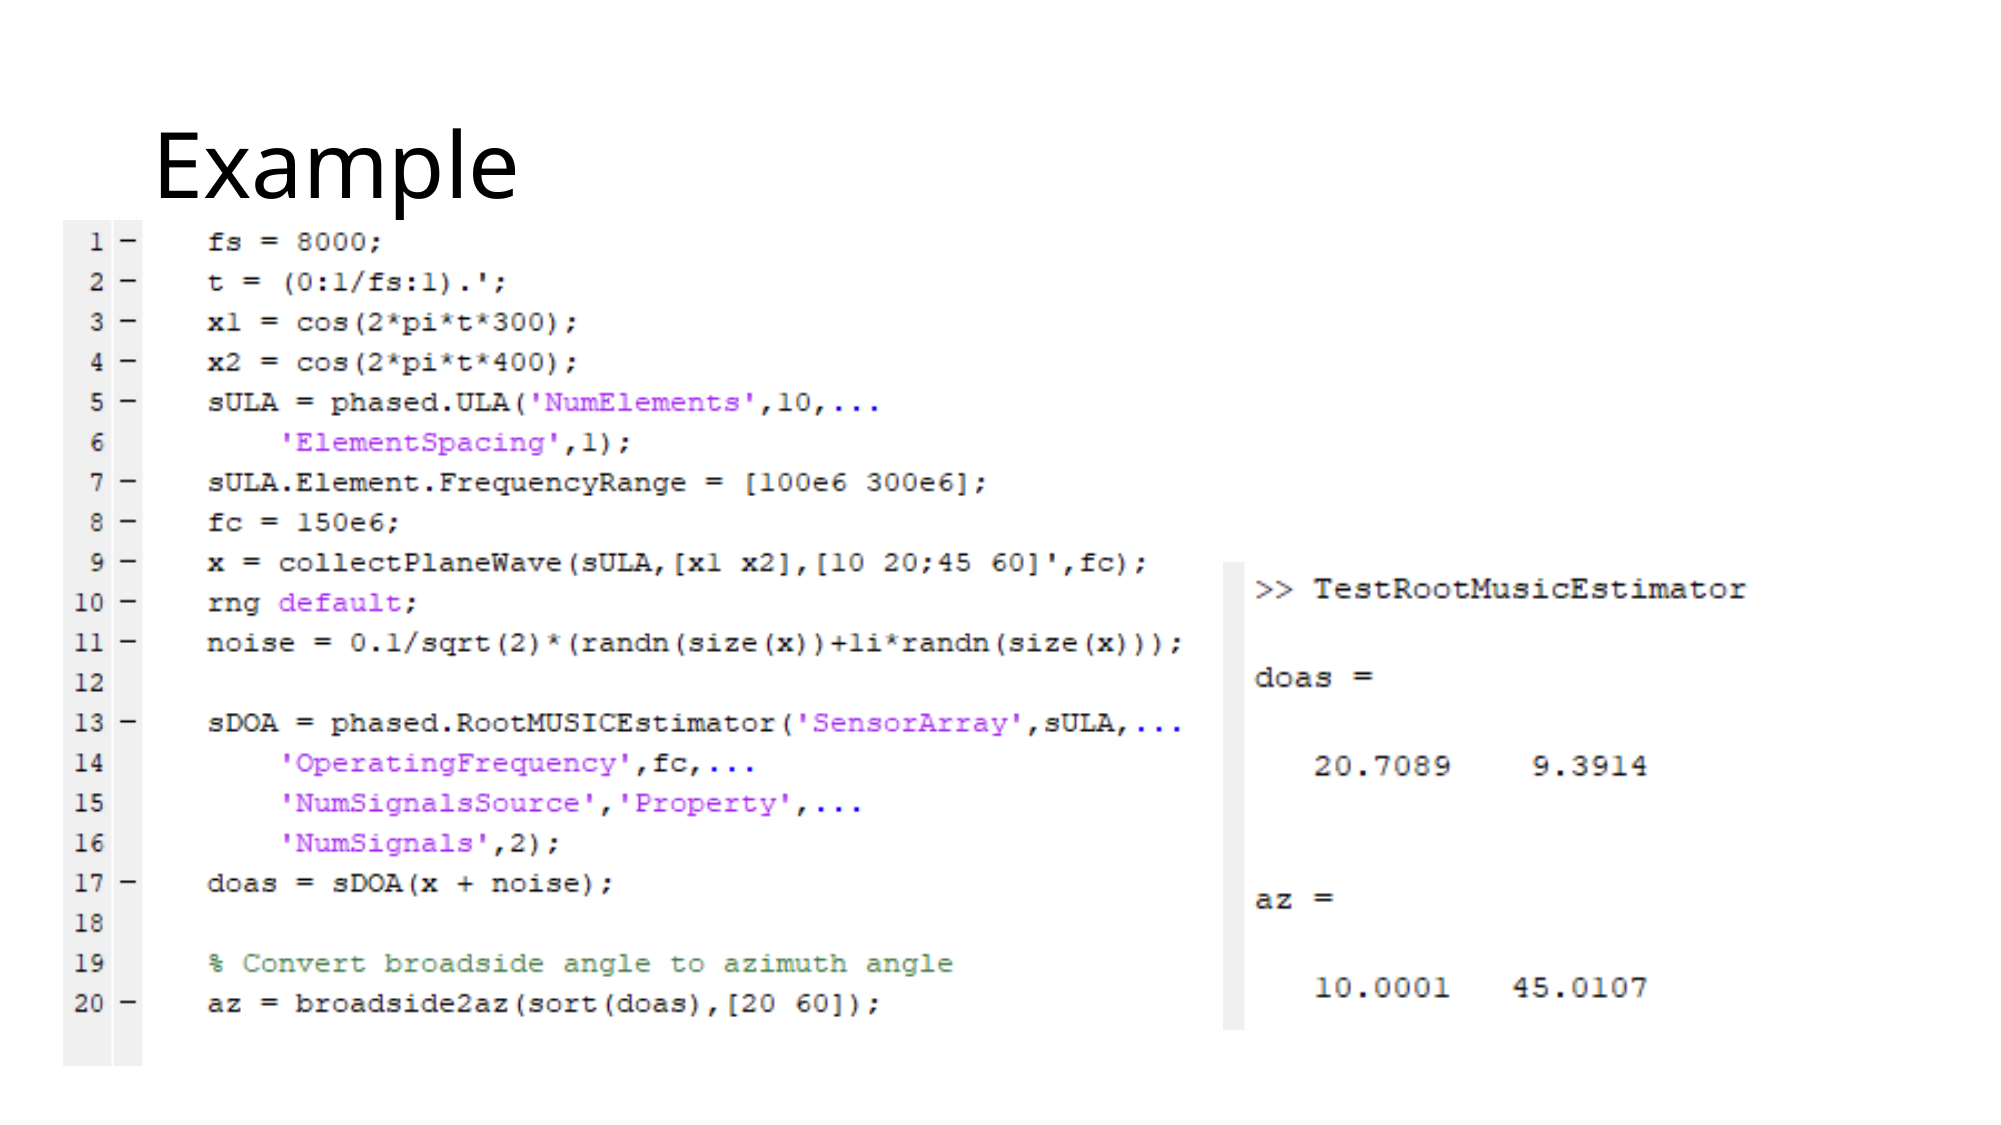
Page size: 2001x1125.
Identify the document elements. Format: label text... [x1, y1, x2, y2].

title Example [137, 59, 1863, 278]
picture [63, 220, 1815, 1066]
